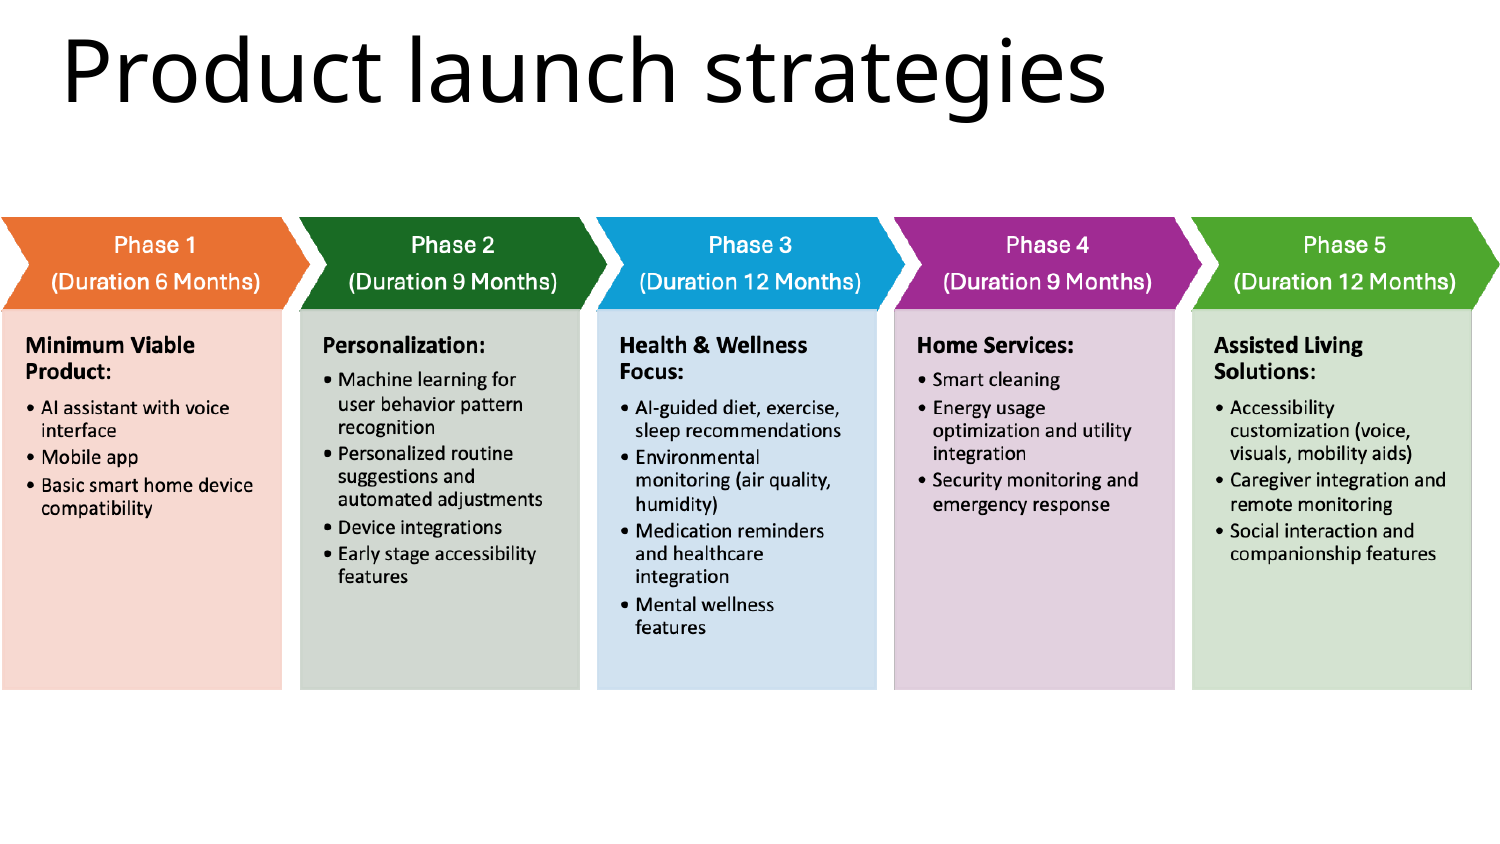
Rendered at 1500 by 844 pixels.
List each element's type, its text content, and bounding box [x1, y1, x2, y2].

title Product launch strategies [49, 6, 1344, 70]
picture [0, 71, 1500, 837]
